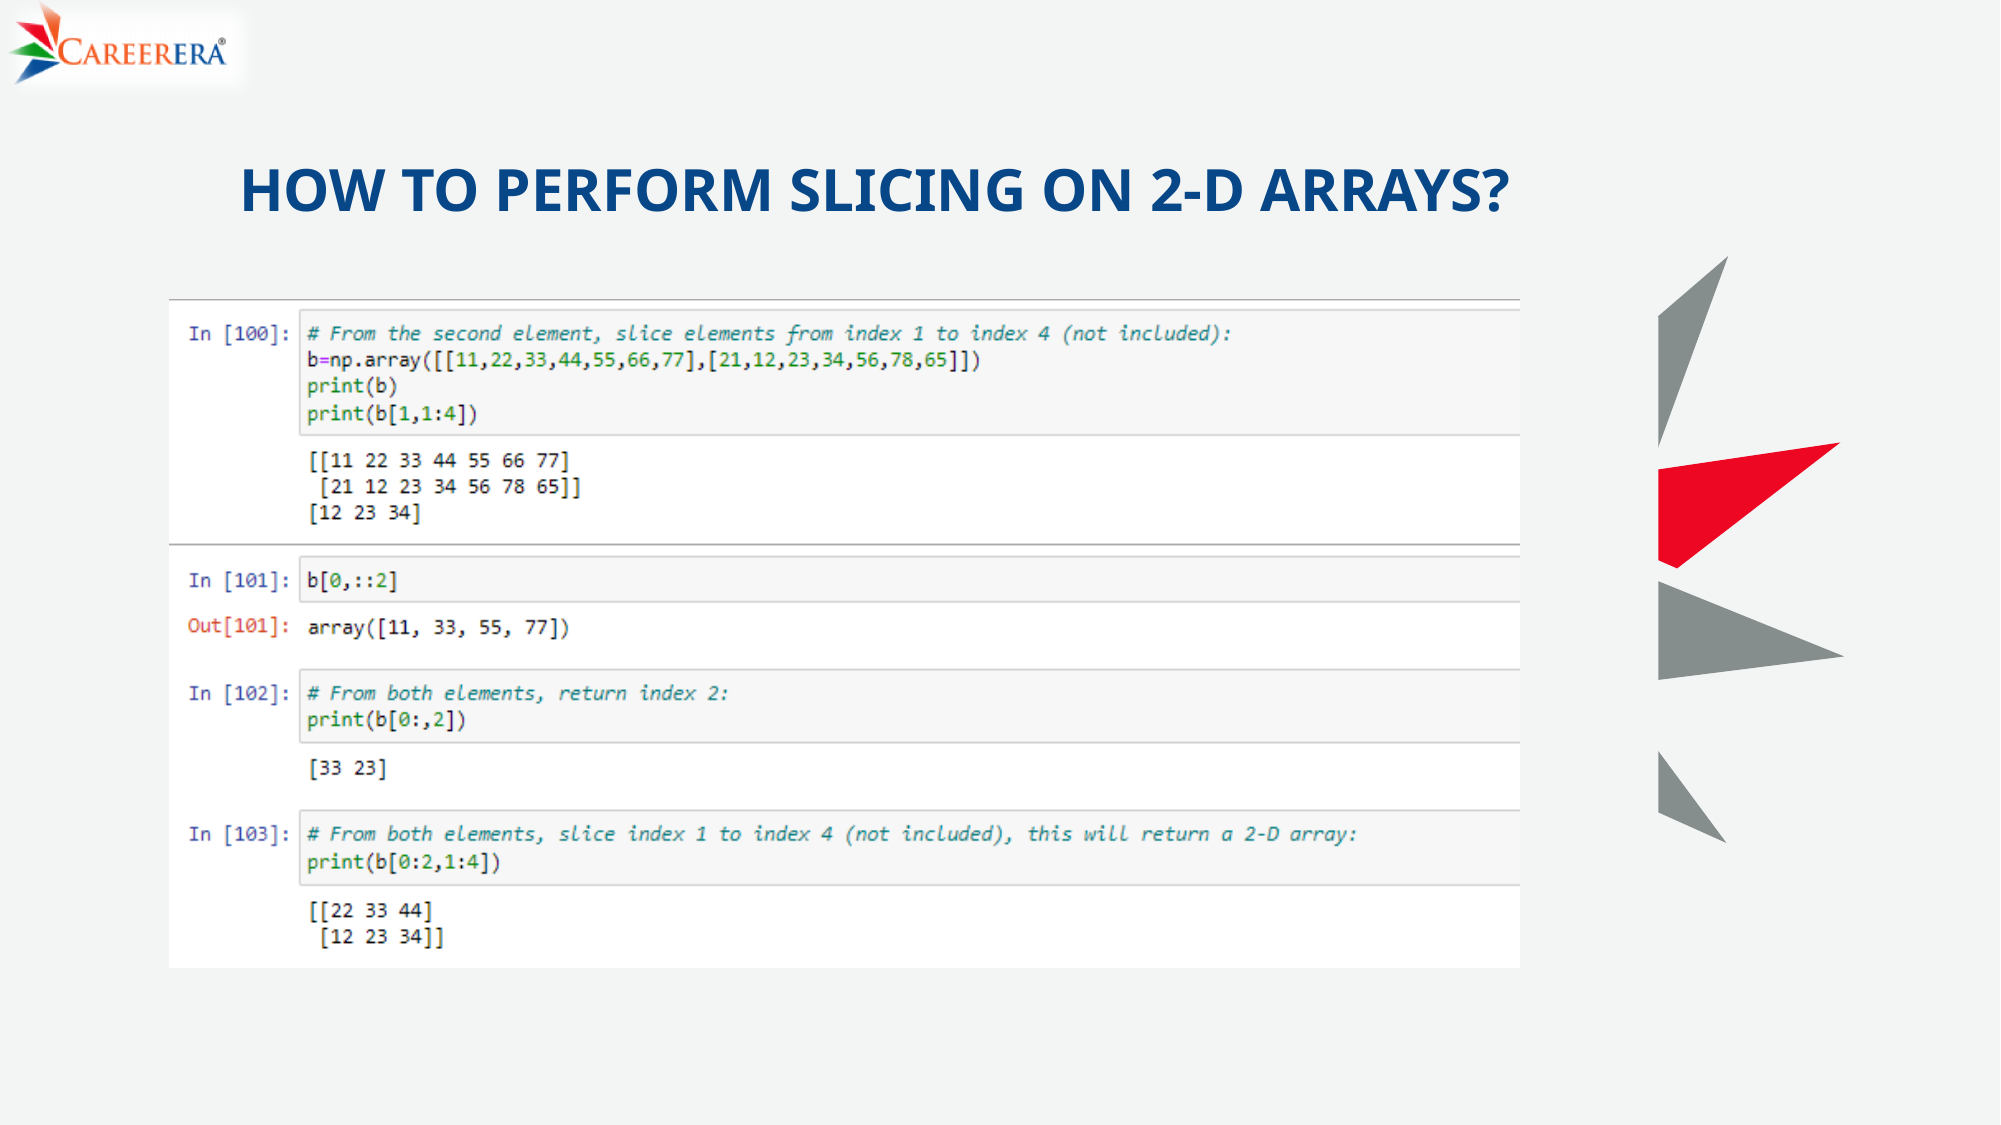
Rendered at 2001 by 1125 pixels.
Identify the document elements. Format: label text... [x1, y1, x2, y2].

picture [0, 0, 262, 104]
title HOW TO PERFORM SLICING ON 2-D ARRAYS? [133, 107, 1617, 278]
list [168, 299, 1520, 969]
